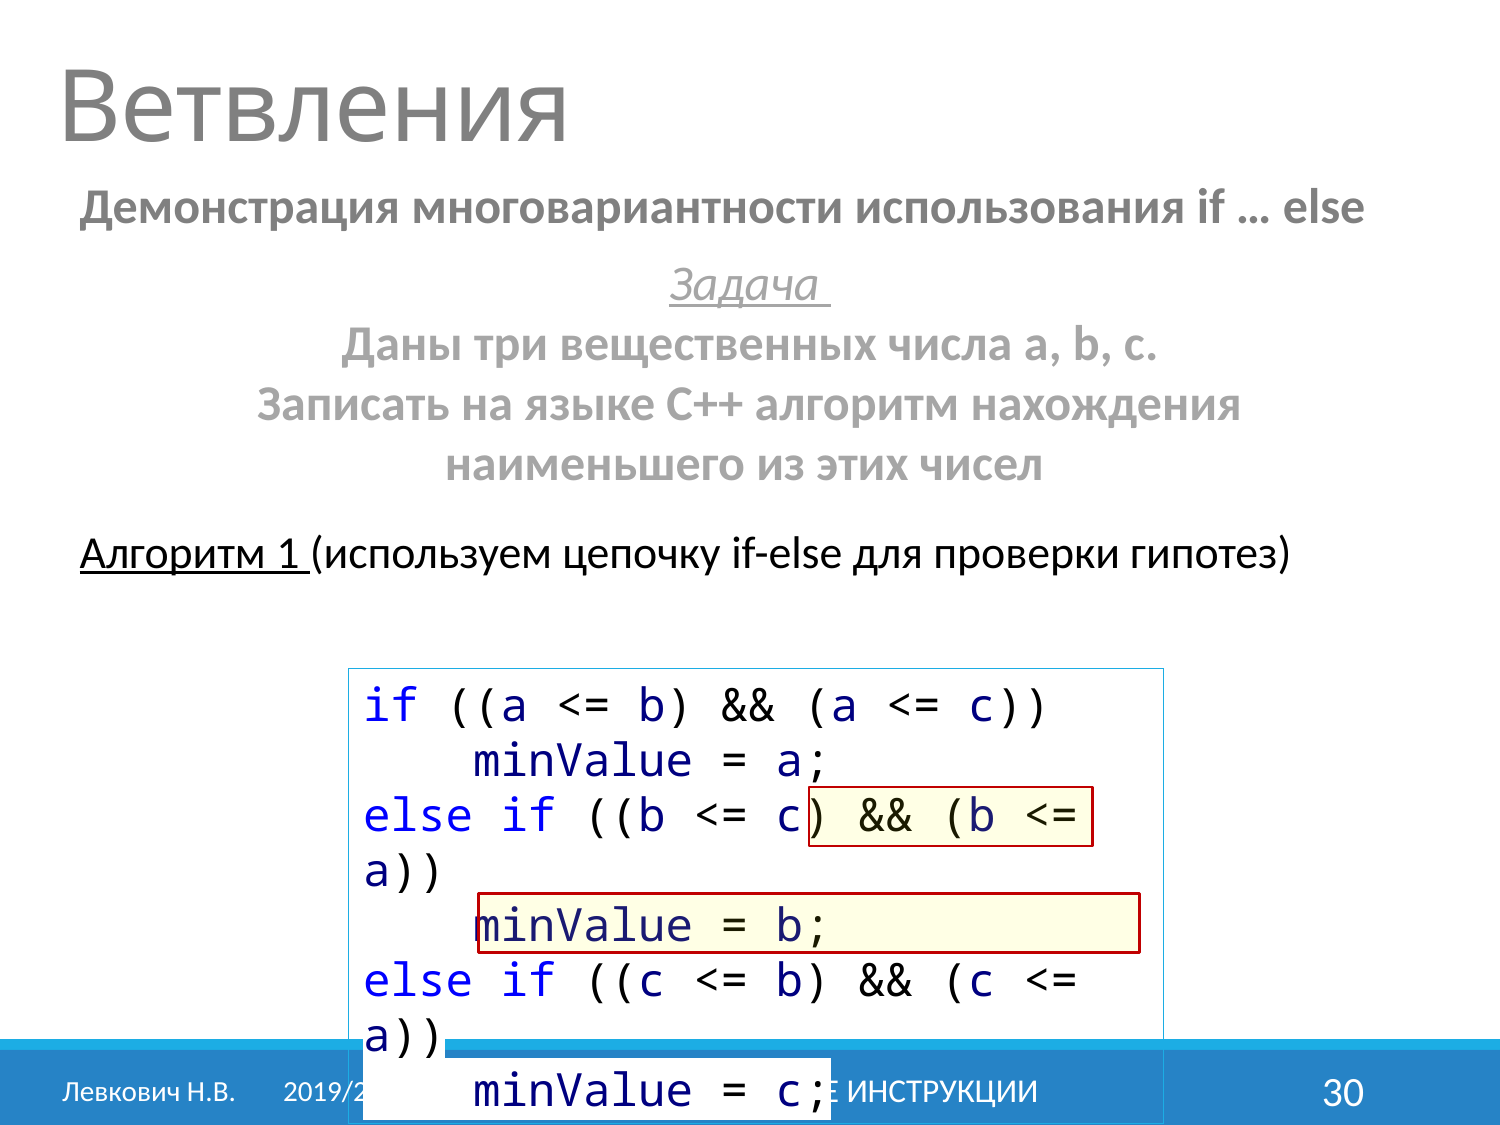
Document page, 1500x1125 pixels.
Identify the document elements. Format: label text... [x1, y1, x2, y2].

text_box Демонстрация многовариантности использования if … else [64, 172, 1430, 255]
text_box Алгоритм 1 (используем цепочку if-else для проверки гипотез) [64, 515, 1424, 585]
text_box if ((a <= b) && (a <= c)) minValue = a; else if ((b <= c) && (b <= a)) minValue = b; else if ((c <= b) && (c <= a)) minValue = c; [348, 668, 1164, 1124]
slide_number 30 [1218, 1059, 1380, 1120]
text_box [808, 786, 1094, 847]
slide_number Левкович Н.В. 2019/2020 [47, 1059, 440, 1120]
footer Управляющие инструкции [453, 1059, 1199, 1120]
text_box Ветвления [41, 30, 1471, 192]
text_box Задача Даны три вещественных числа a, b, c. Записать на языке С++ алгоритм нахождения наименьшего из этих чисел [159, 243, 1341, 499]
text_box [477, 892, 1141, 954]
